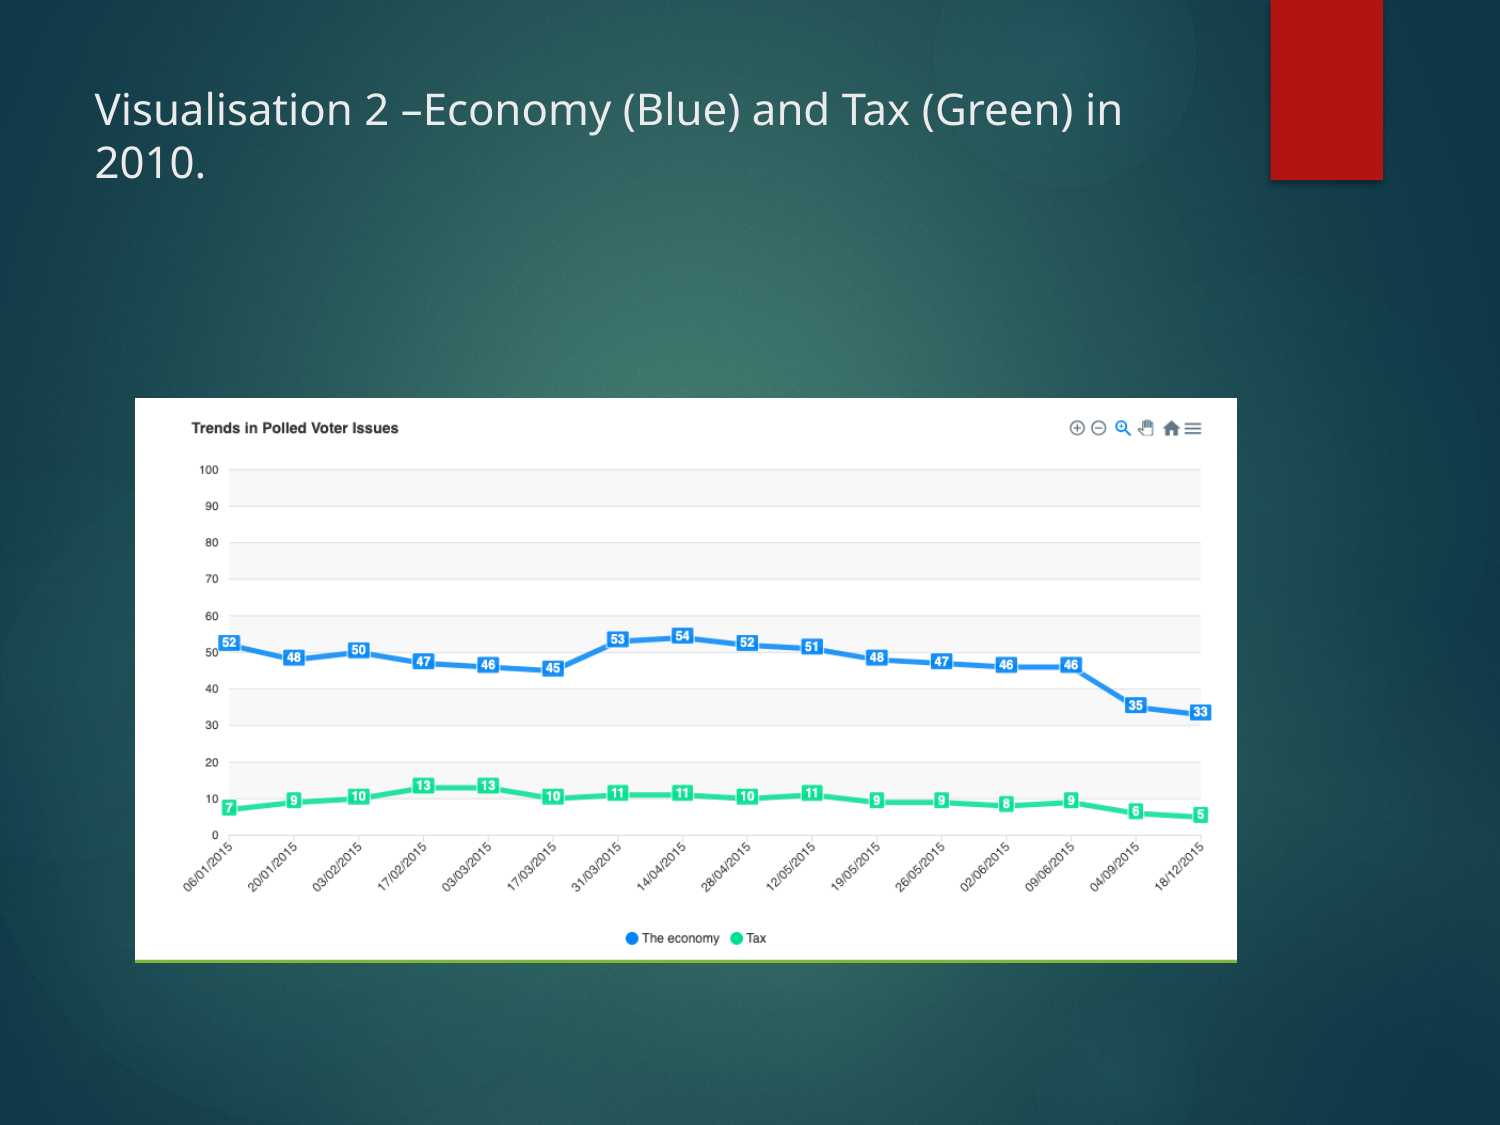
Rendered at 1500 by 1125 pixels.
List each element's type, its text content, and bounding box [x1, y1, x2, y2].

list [135, 398, 1237, 963]
title Visualisation 2 –Economy (Blue) and Tax (Green) in 2010. [79, 74, 1237, 195]
